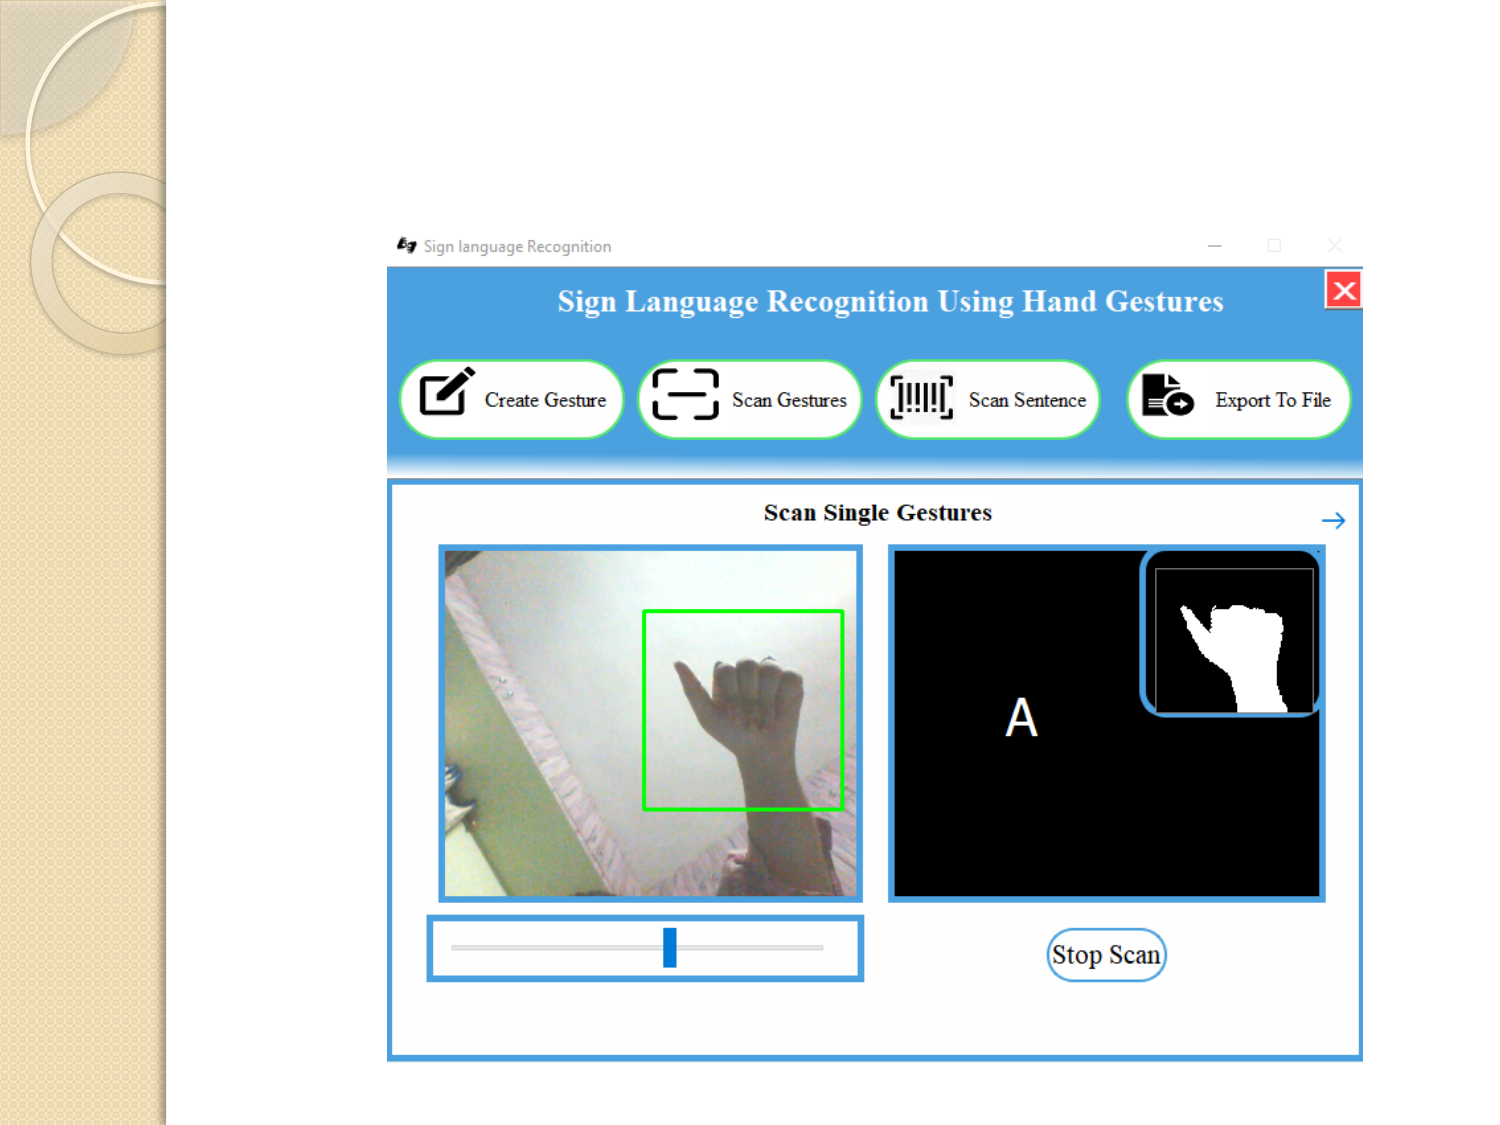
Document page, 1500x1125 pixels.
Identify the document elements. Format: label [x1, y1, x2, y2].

picture [387, 227, 1363, 1063]
